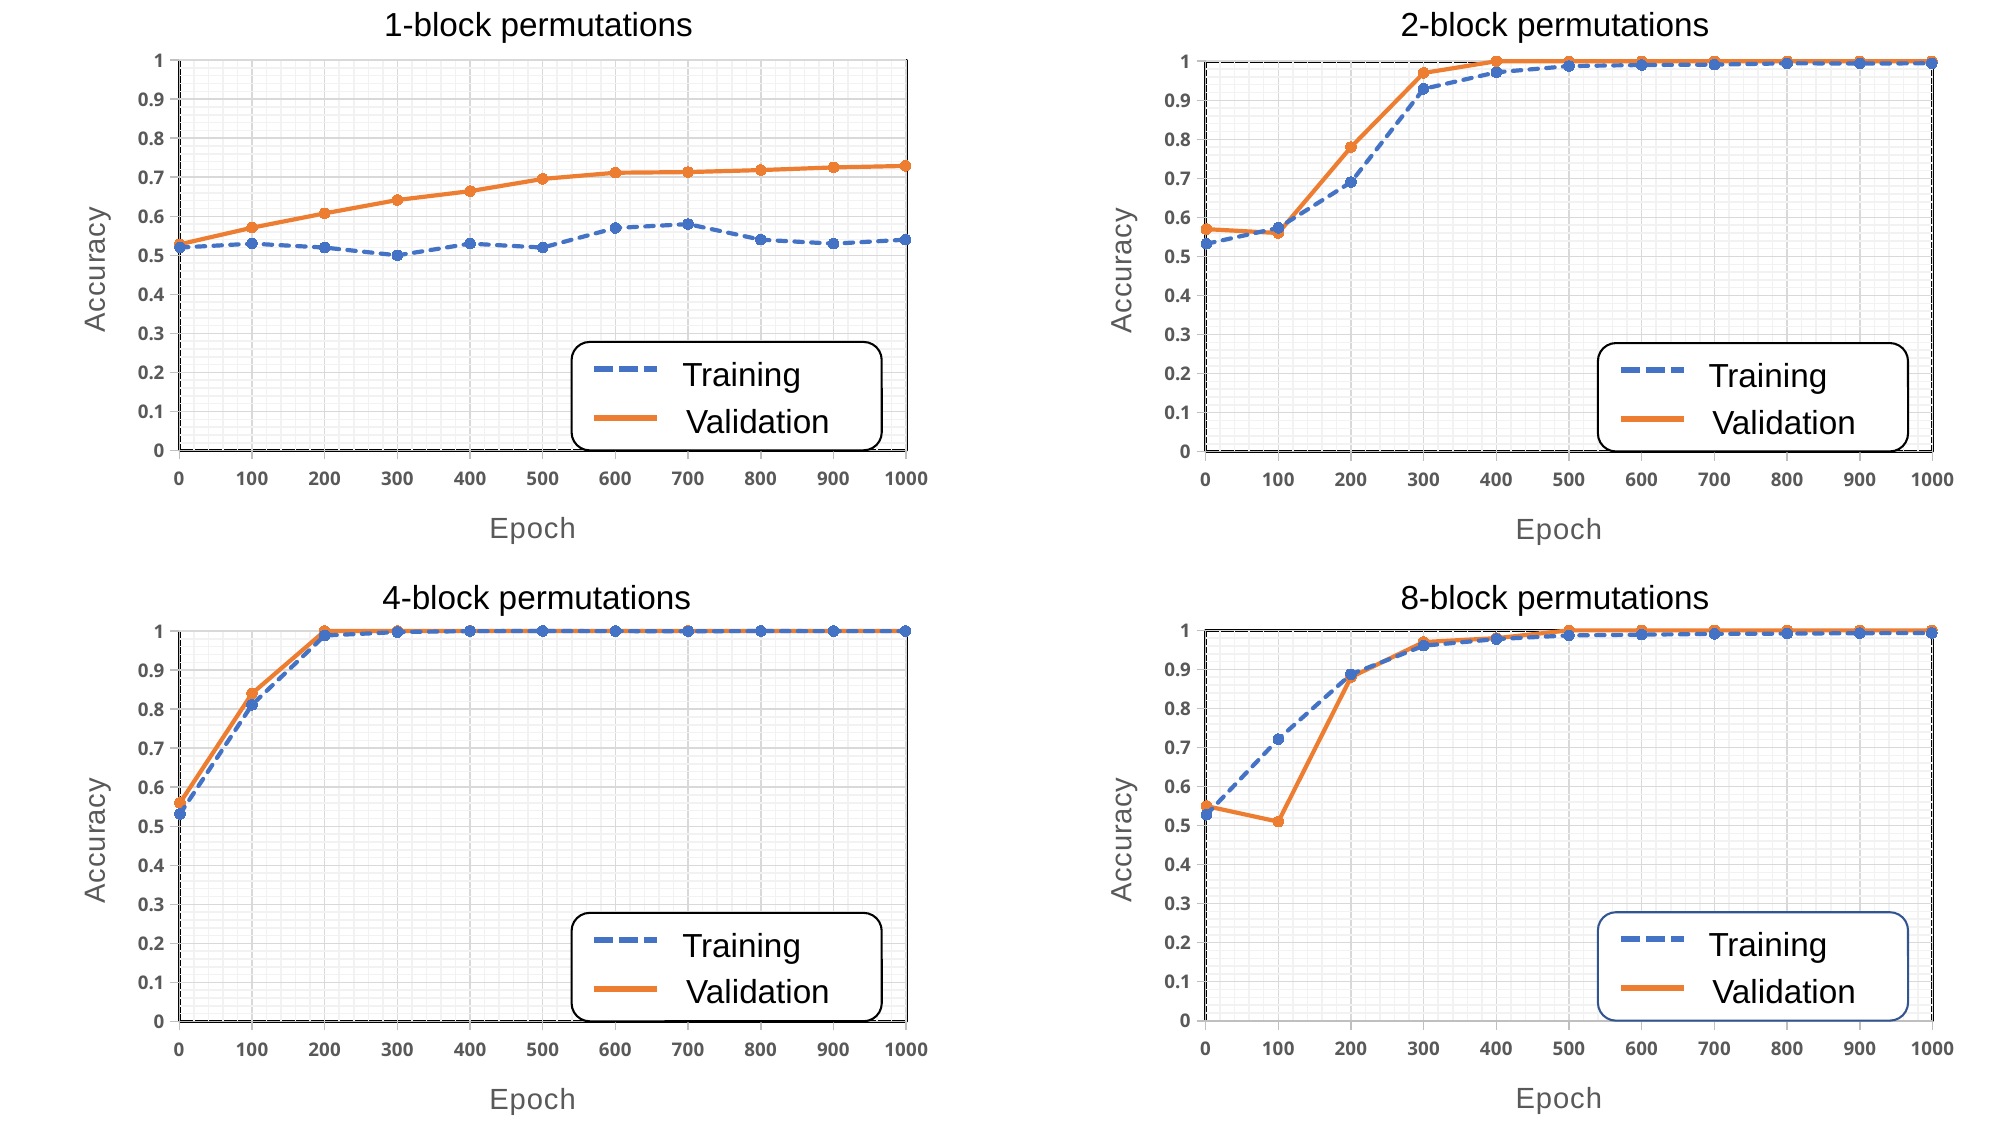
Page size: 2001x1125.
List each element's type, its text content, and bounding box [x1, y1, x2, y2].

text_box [1069, 606, 1973, 1125]
text_box 8-block permutations [1371, 580, 1740, 606]
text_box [1069, 37, 1973, 580]
text_box 1-block permutations [354, 0, 723, 35]
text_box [42, 606, 947, 1125]
text_box 4-block permutations [352, 578, 722, 606]
text_box 2-block permutations [1371, 0, 1740, 37]
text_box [42, 35, 947, 578]
